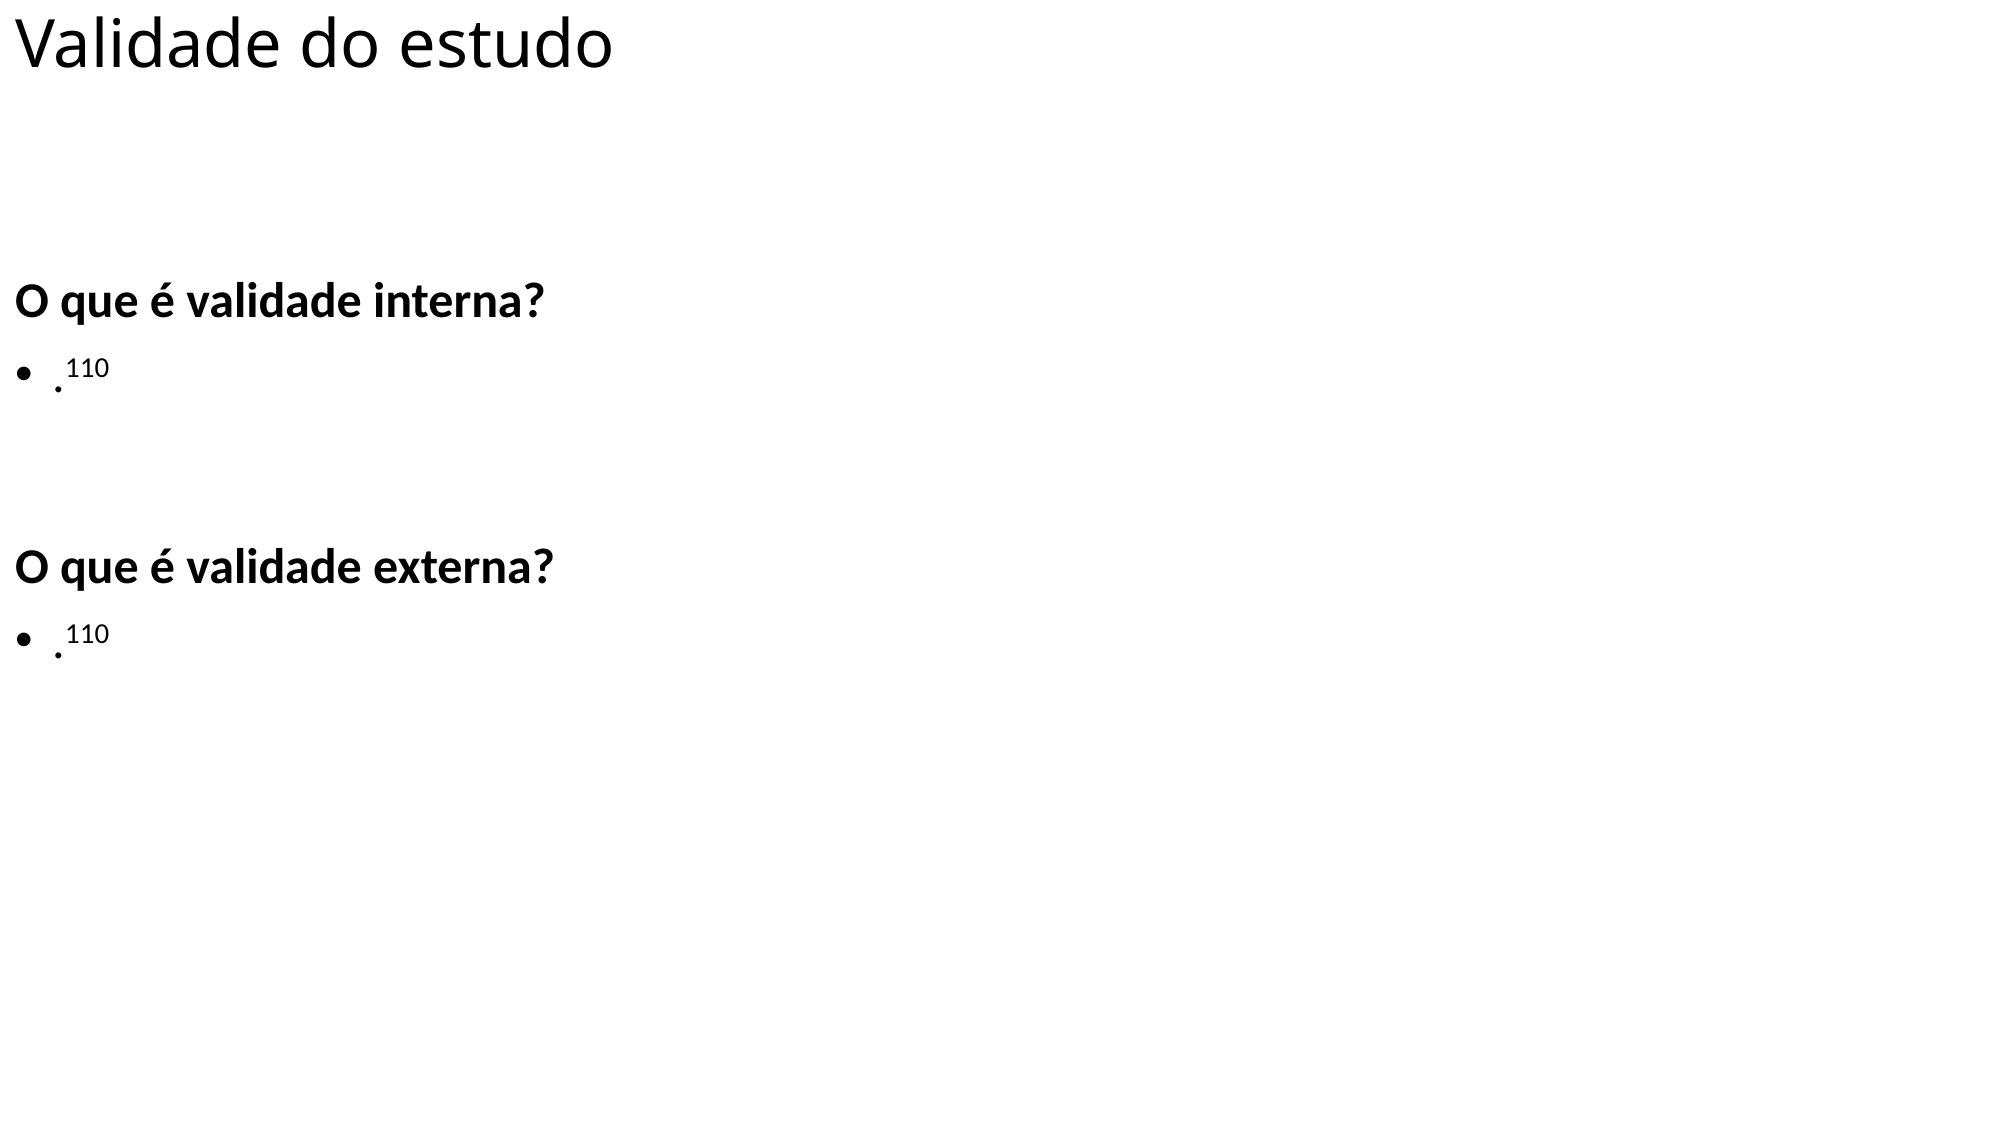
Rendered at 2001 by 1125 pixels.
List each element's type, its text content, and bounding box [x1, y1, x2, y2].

list O que é validade interna? .110 O que é validade externa? .110 [0, 144, 2000, 993]
title Validade do estudo [0, 2, 1725, 112]
